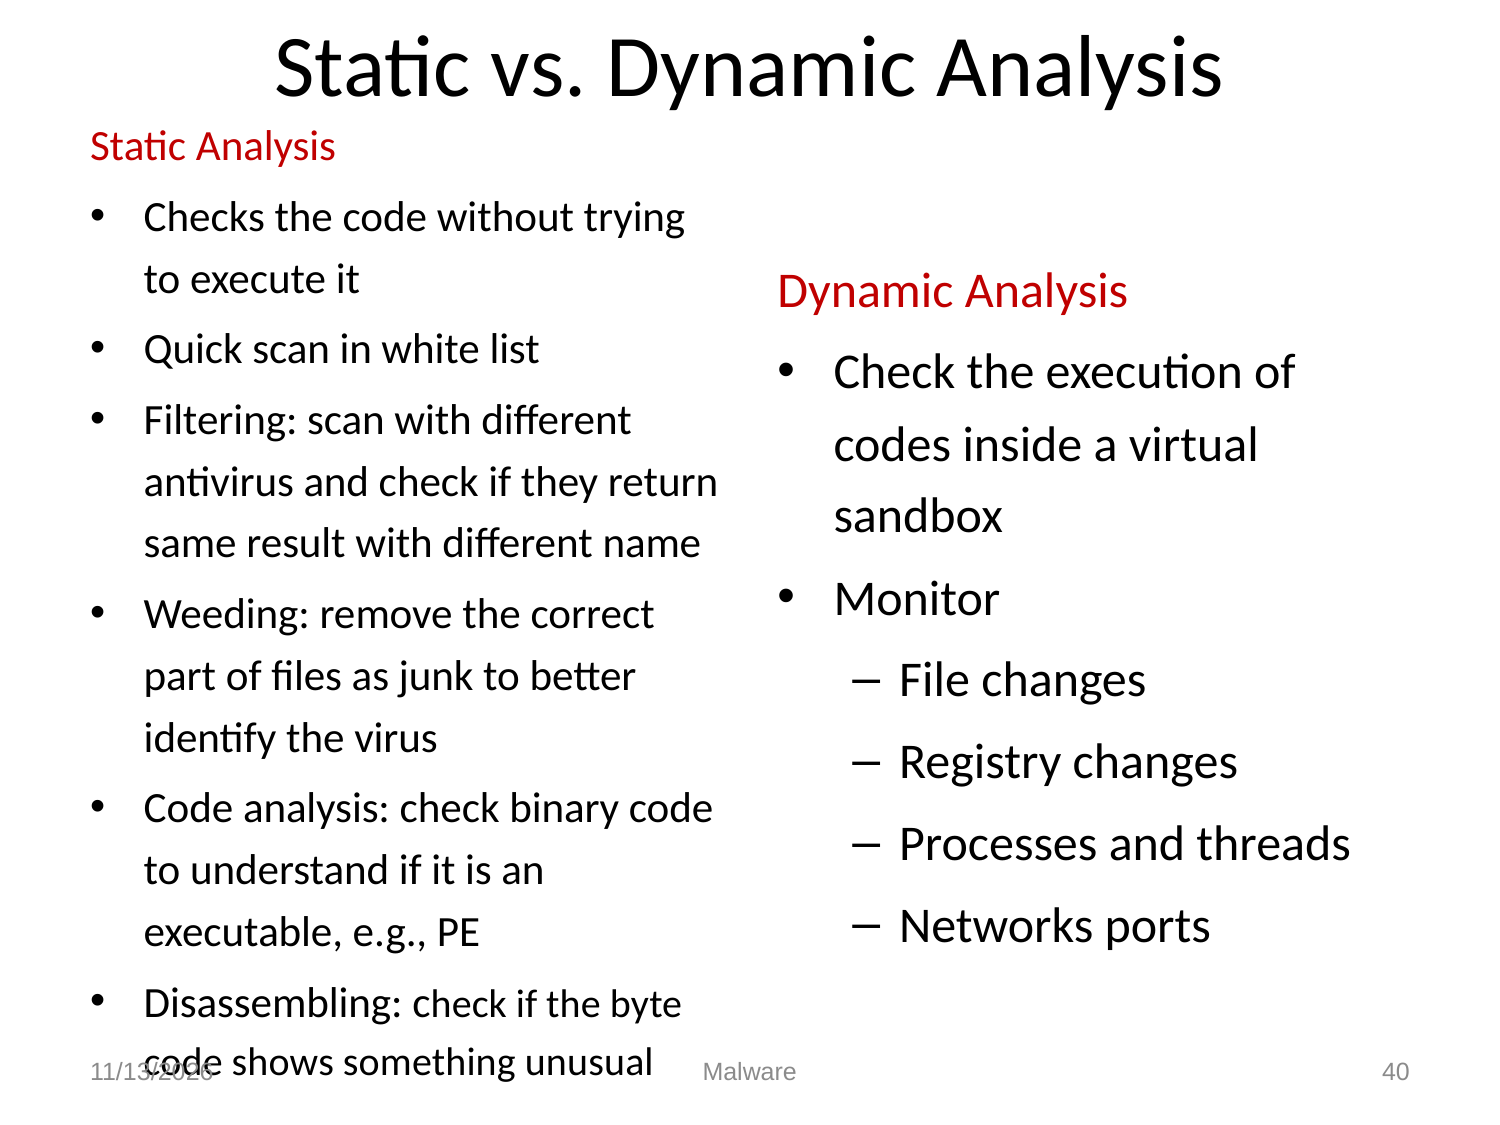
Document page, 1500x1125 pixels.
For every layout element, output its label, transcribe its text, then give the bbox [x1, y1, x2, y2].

slide_number 40 [1074, 1042, 1425, 1103]
footer Malware [512, 1042, 988, 1103]
list Dynamic Analysis Check the execution of codes inside a virtual sandbox Monitor File changes Registry changes Processes and threads Networks ports [762, 237, 1425, 838]
title Static vs. Dynamic Analysis [75, 0, 1425, 122]
list Static Analysis Checks the code without trying to execute it Quick scan in white list Filtering: scan with different antivirus and check if they return same result with different name Weeding: remove the correct part of files as junk to better identify the virus Code analysis: check binary code to understand if it is an executable, e.g., PE Disassembling: check if the byte code shows something unusual [75, 99, 738, 1113]
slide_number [75, 1042, 425, 1103]
